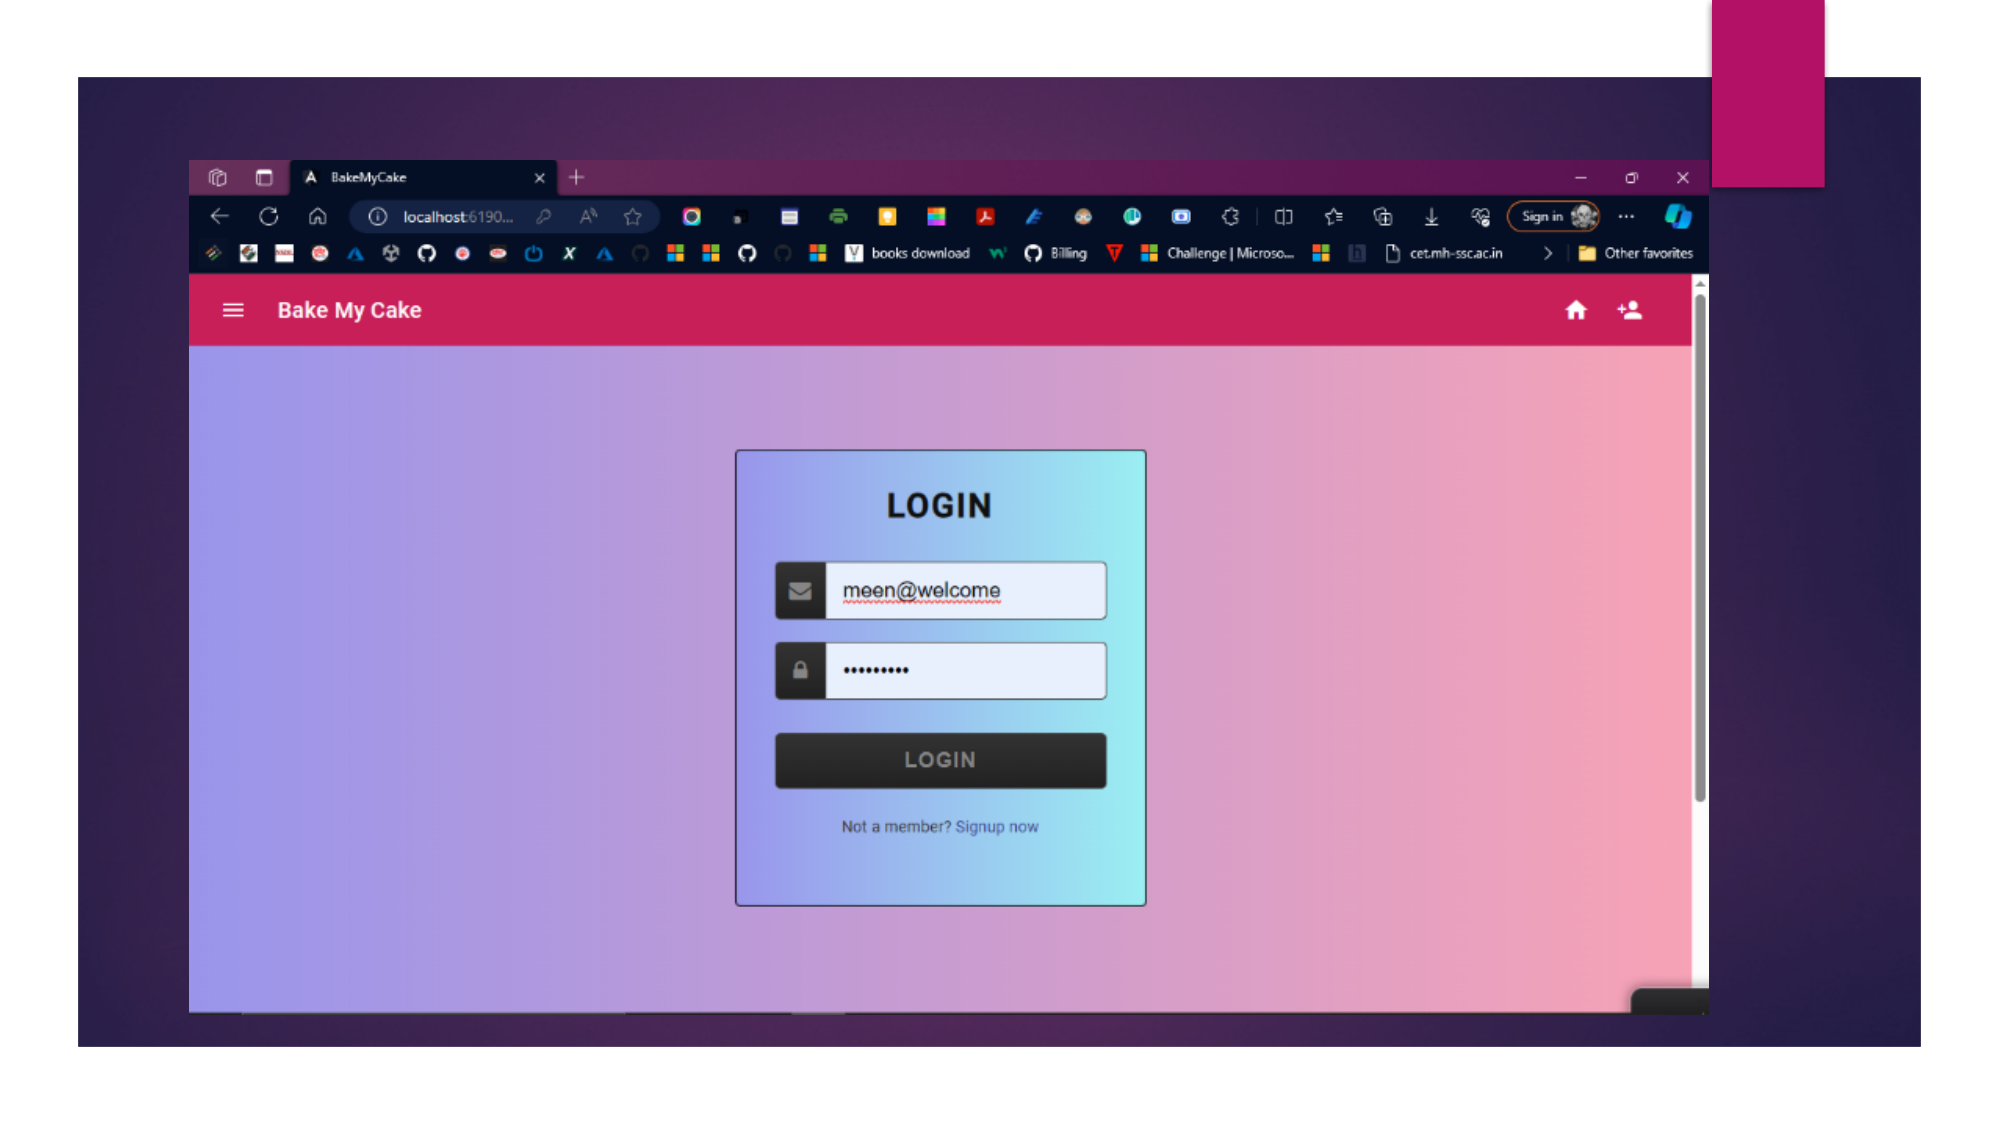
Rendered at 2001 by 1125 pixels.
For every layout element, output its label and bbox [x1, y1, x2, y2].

picture [189, 159, 1709, 1015]
